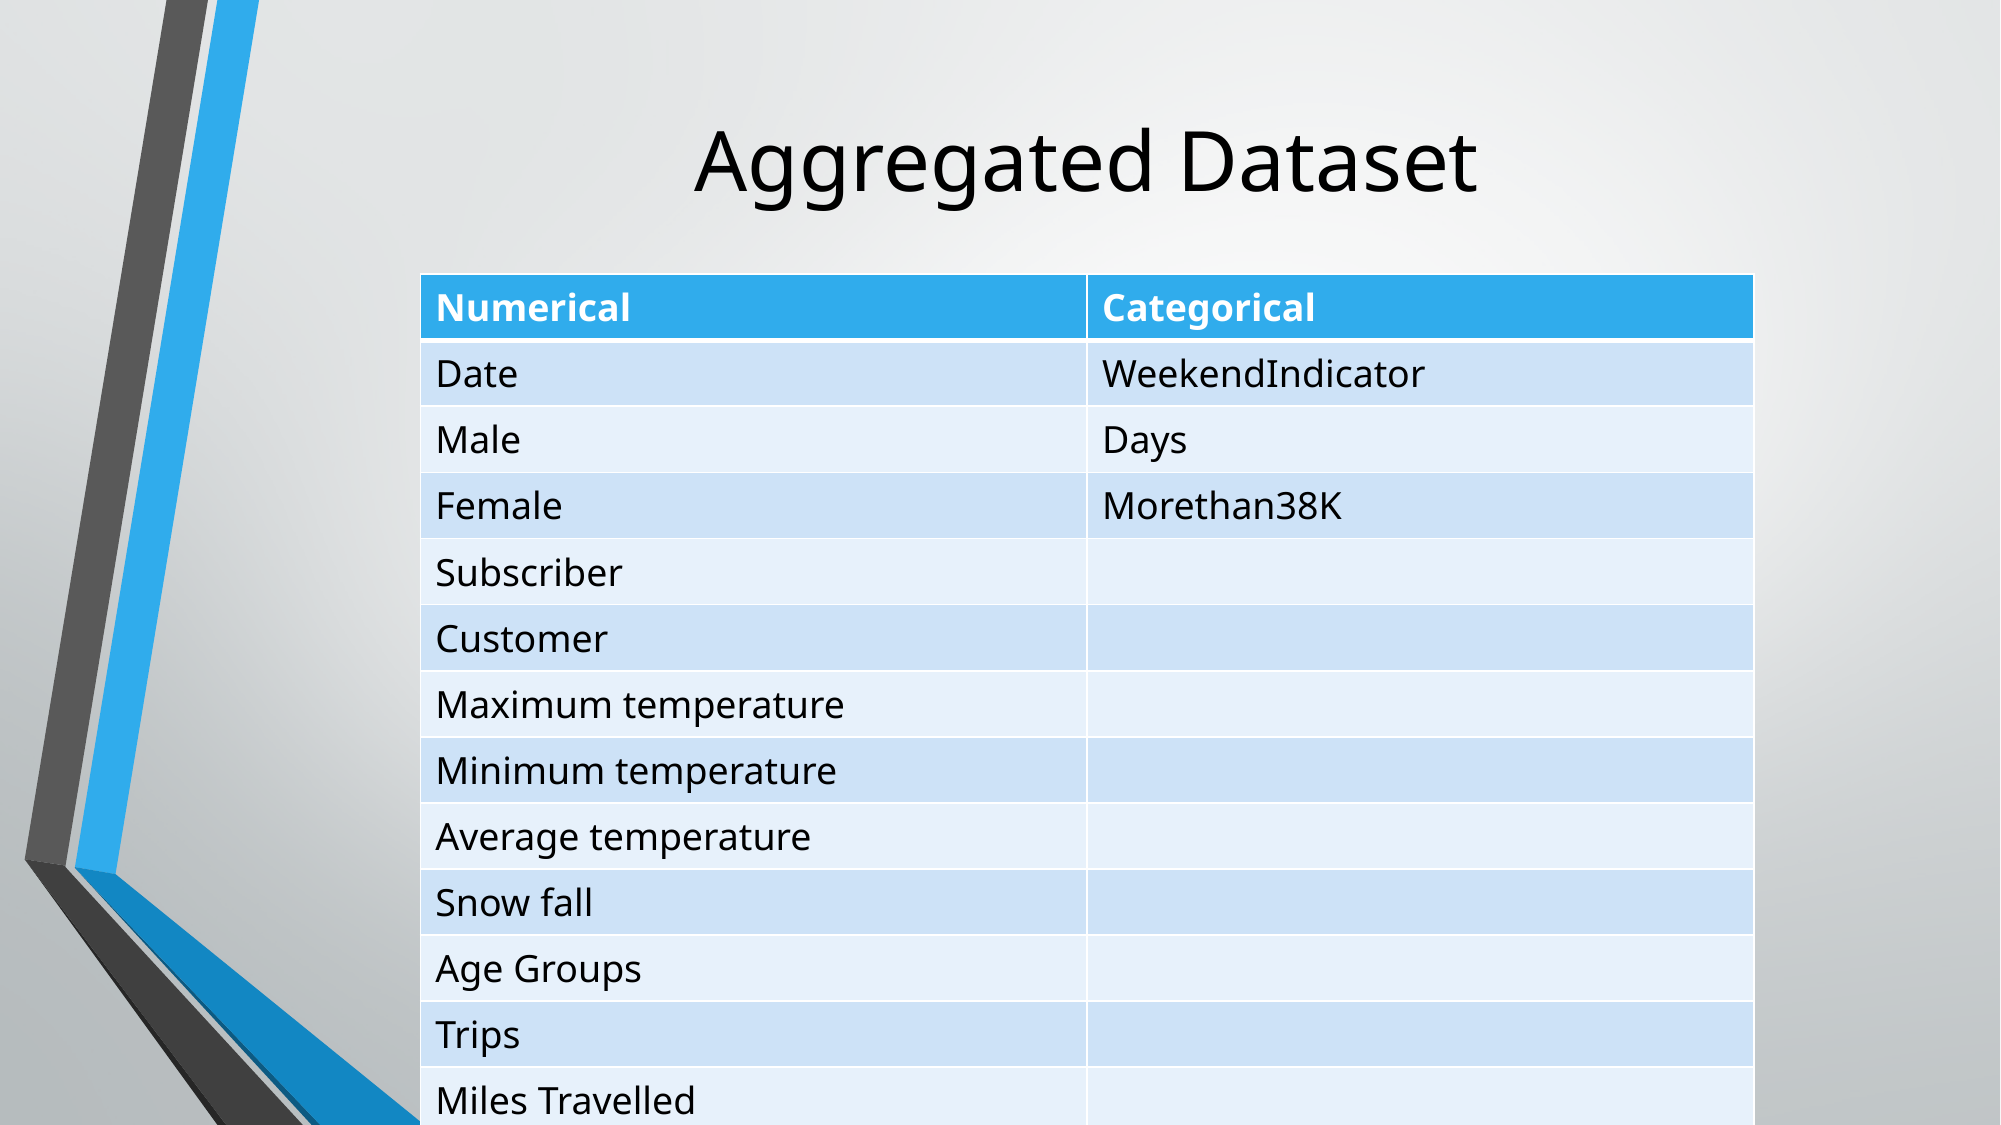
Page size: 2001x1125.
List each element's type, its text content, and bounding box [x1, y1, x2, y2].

table_cell [1088, 672, 1753, 736]
table_cell Miles Travelled [421, 1068, 1086, 1125]
table_cell Subscriber [421, 539, 1086, 604]
table_cell [1088, 539, 1753, 604]
table_cell [1088, 738, 1753, 802]
table_header Numerical [421, 275, 1086, 338]
table_cell WeekendIndicator [1088, 343, 1753, 405]
table_cell [1088, 1002, 1753, 1066]
table_cell Maximum temperature [421, 672, 1086, 736]
table_cell [1088, 870, 1753, 934]
table_cell [1088, 1068, 1753, 1125]
table_cell [1088, 804, 1753, 868]
table_cell Date [421, 343, 1086, 405]
table_cell [1088, 605, 1753, 670]
table_cell Minimum temperature [421, 738, 1086, 802]
table_cell [1088, 936, 1753, 1000]
table_cell Average temperature [421, 804, 1086, 868]
table_cell Customer [421, 605, 1086, 670]
table_cell Morethan38K [1088, 473, 1753, 538]
table_cell Male [421, 407, 1086, 472]
table_header Categorical [1088, 275, 1753, 338]
table_cell Age Groups [421, 936, 1086, 1000]
table_cell Trips [421, 1002, 1086, 1066]
table_cell Snow fall [421, 870, 1086, 934]
table_cell Days [1088, 407, 1753, 472]
title Aggregated Dataset [265, 14, 1909, 302]
table_cell Female [421, 473, 1086, 538]
